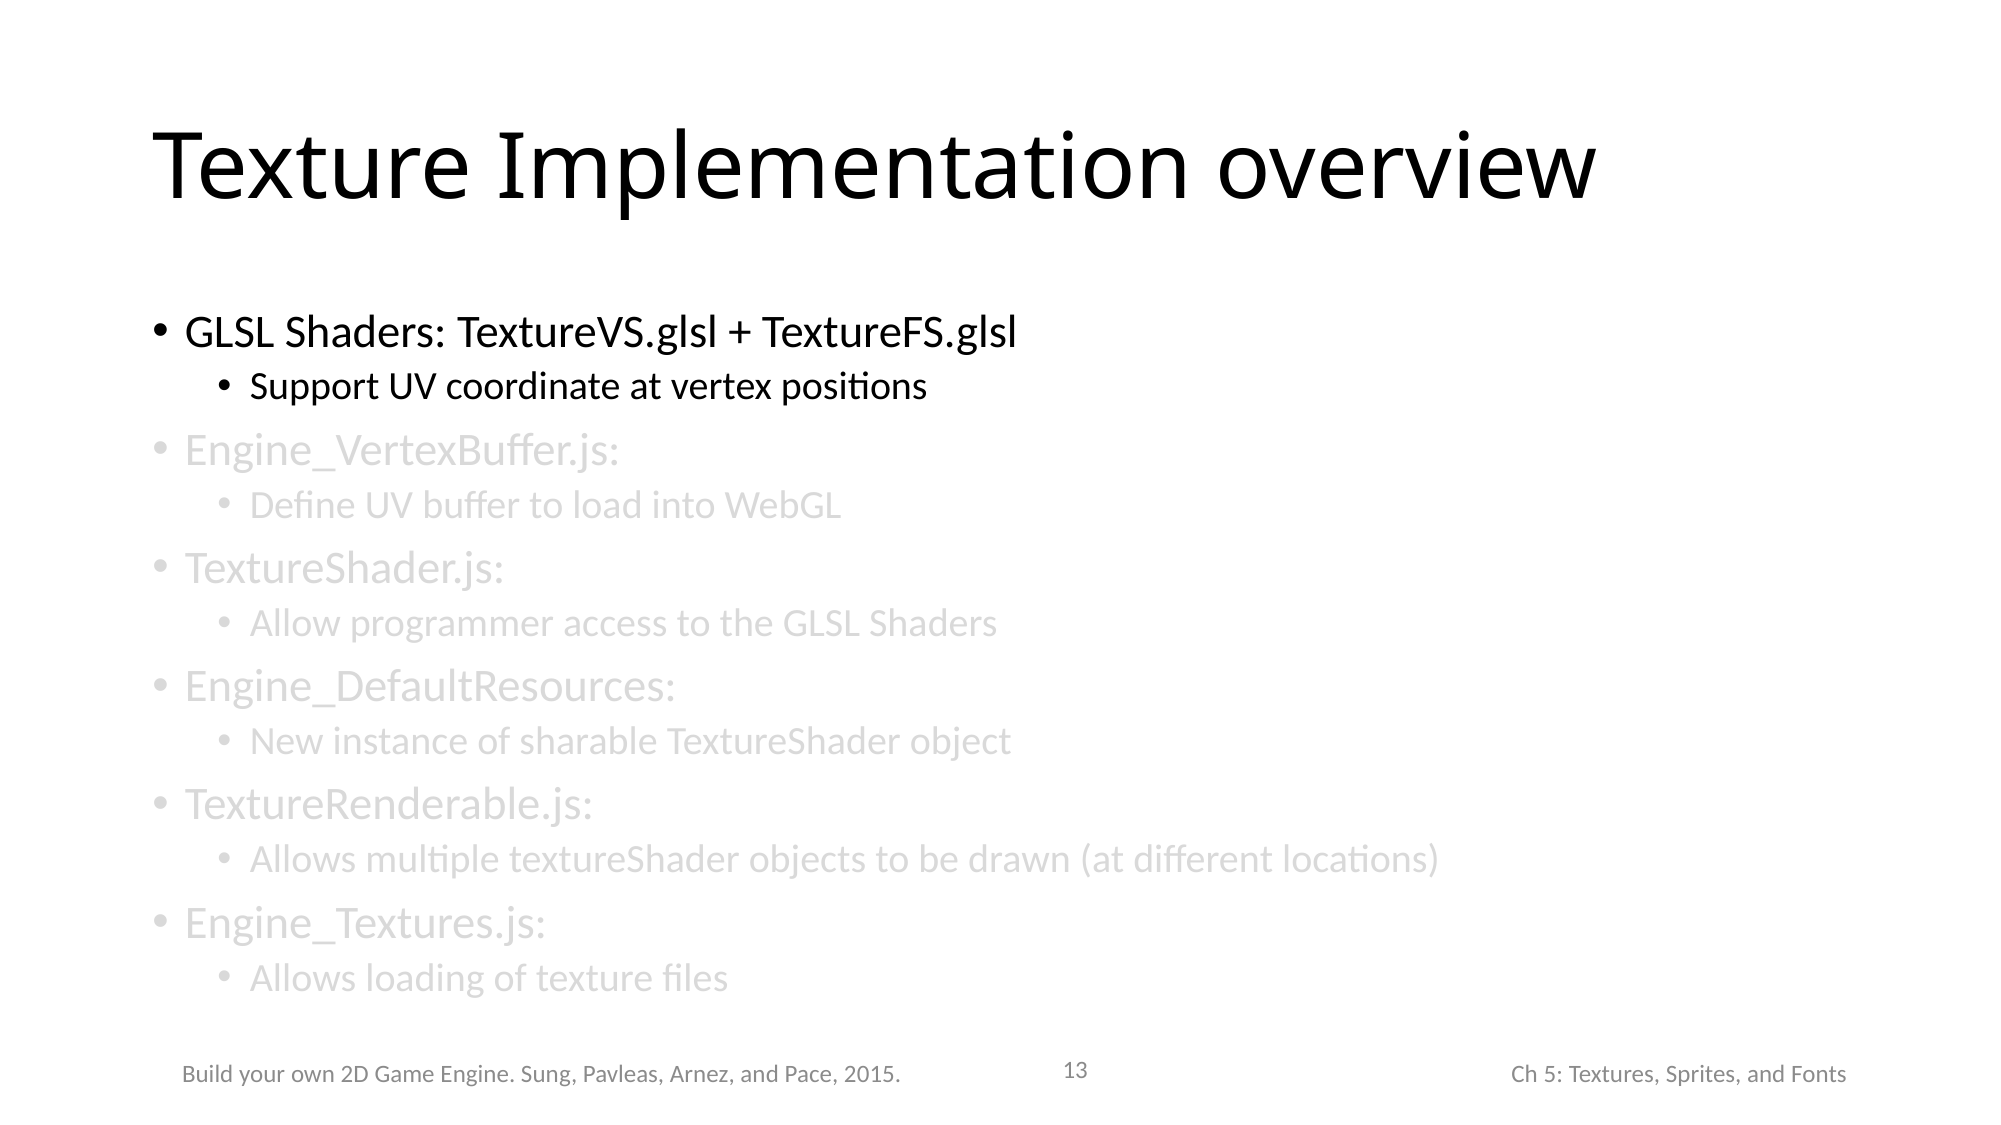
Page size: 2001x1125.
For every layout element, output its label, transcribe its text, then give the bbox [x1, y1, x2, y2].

list GLSL Shaders: TextureVS.glsl + TextureFS.glsl Support UV coordinate at vertex positions Engine_VertexBuffer.js: Define UV buffer to load into WebGL TextureShader.js: Allow programmer access to the GLSL Shaders Engine_DefaultResources: New instance of sharable TextureShader object TextureRenderable.js: Allows multiple textureShader objects to be drawn (at different locations) Engine_Textures.js: Allows loading of texture files [137, 299, 1863, 1014]
title Texture Implementation overview [137, 59, 1863, 278]
